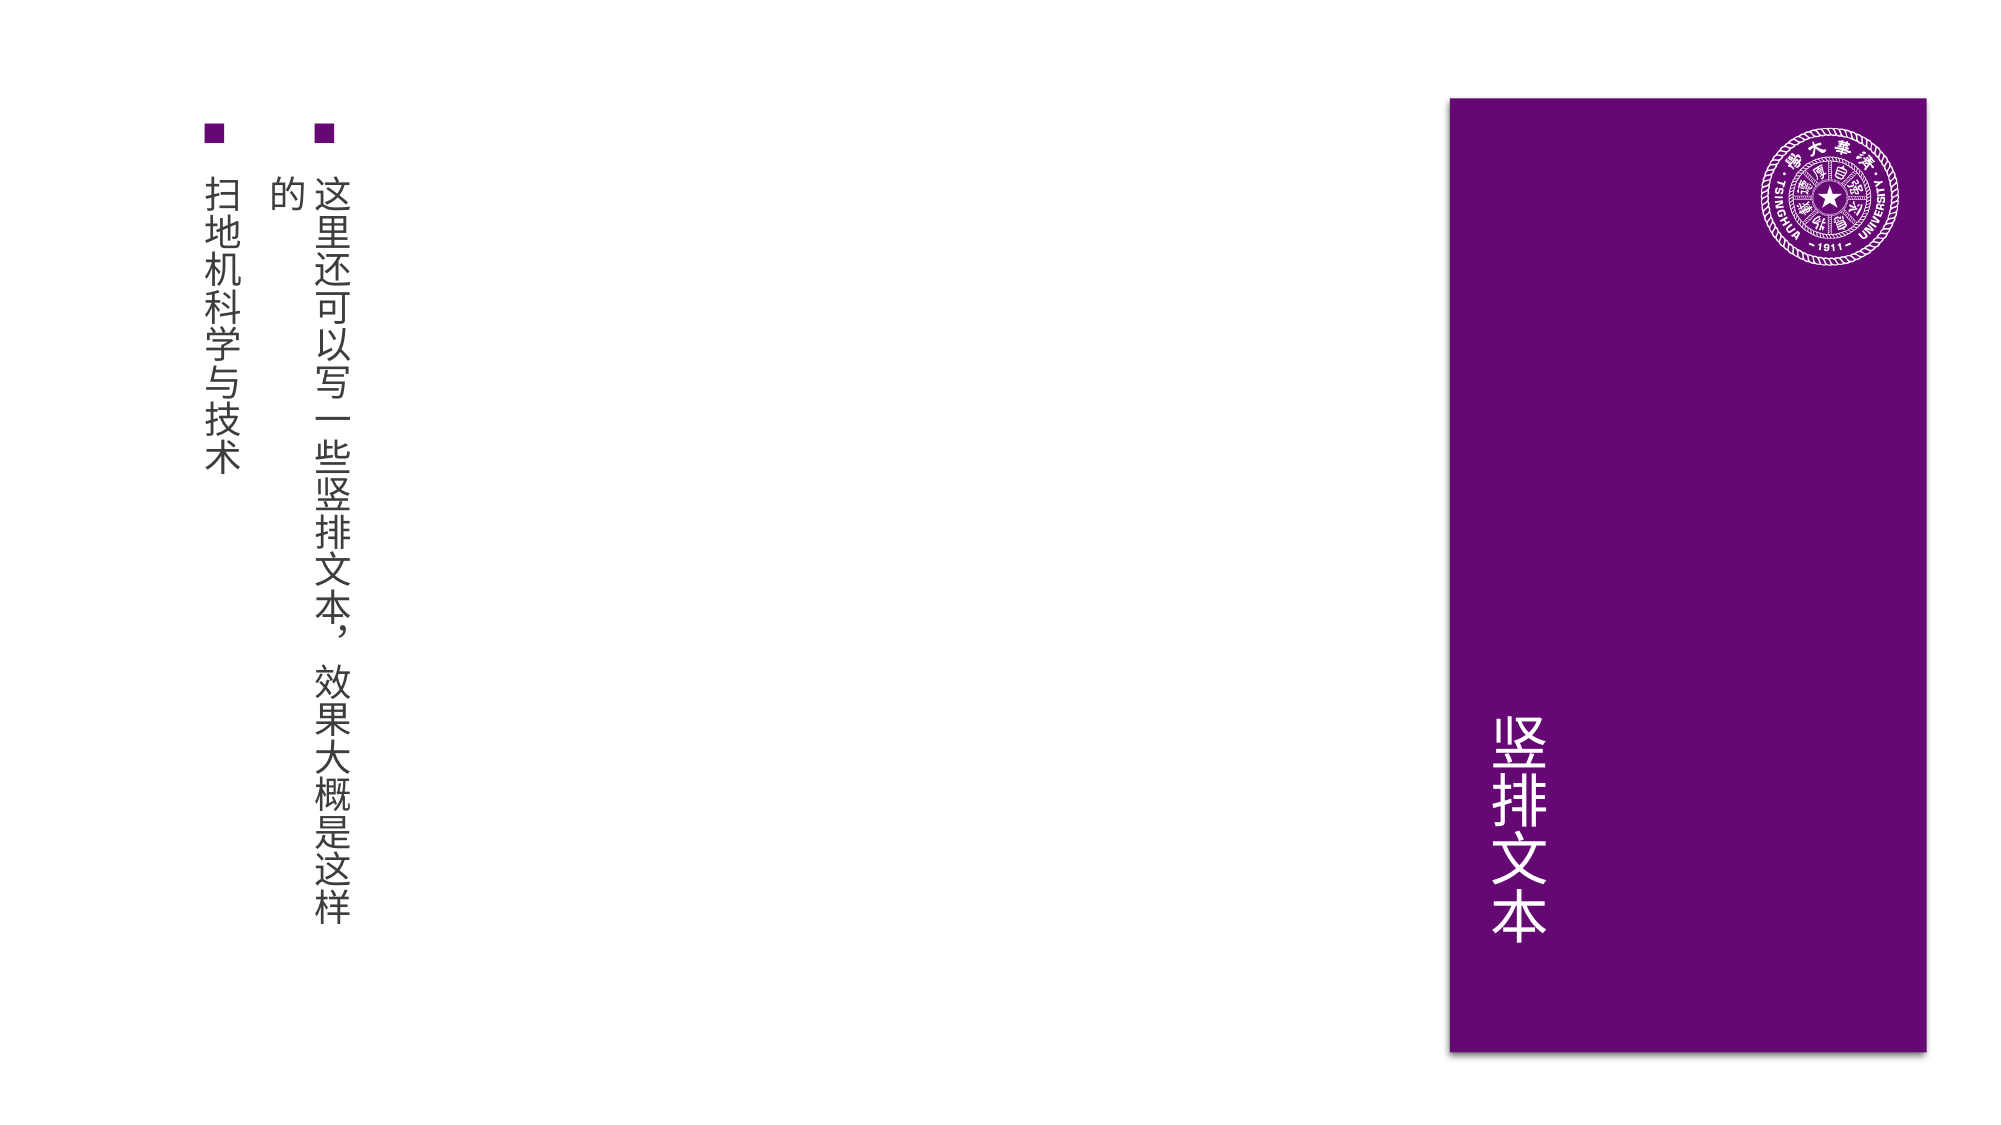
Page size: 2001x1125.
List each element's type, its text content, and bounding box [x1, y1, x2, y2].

title 竖排文本 [1475, 110, 1779, 962]
list 这里还可以写一些竖排文本，效果大概是这样的 扫地机科学与技术 [127, 110, 1423, 962]
